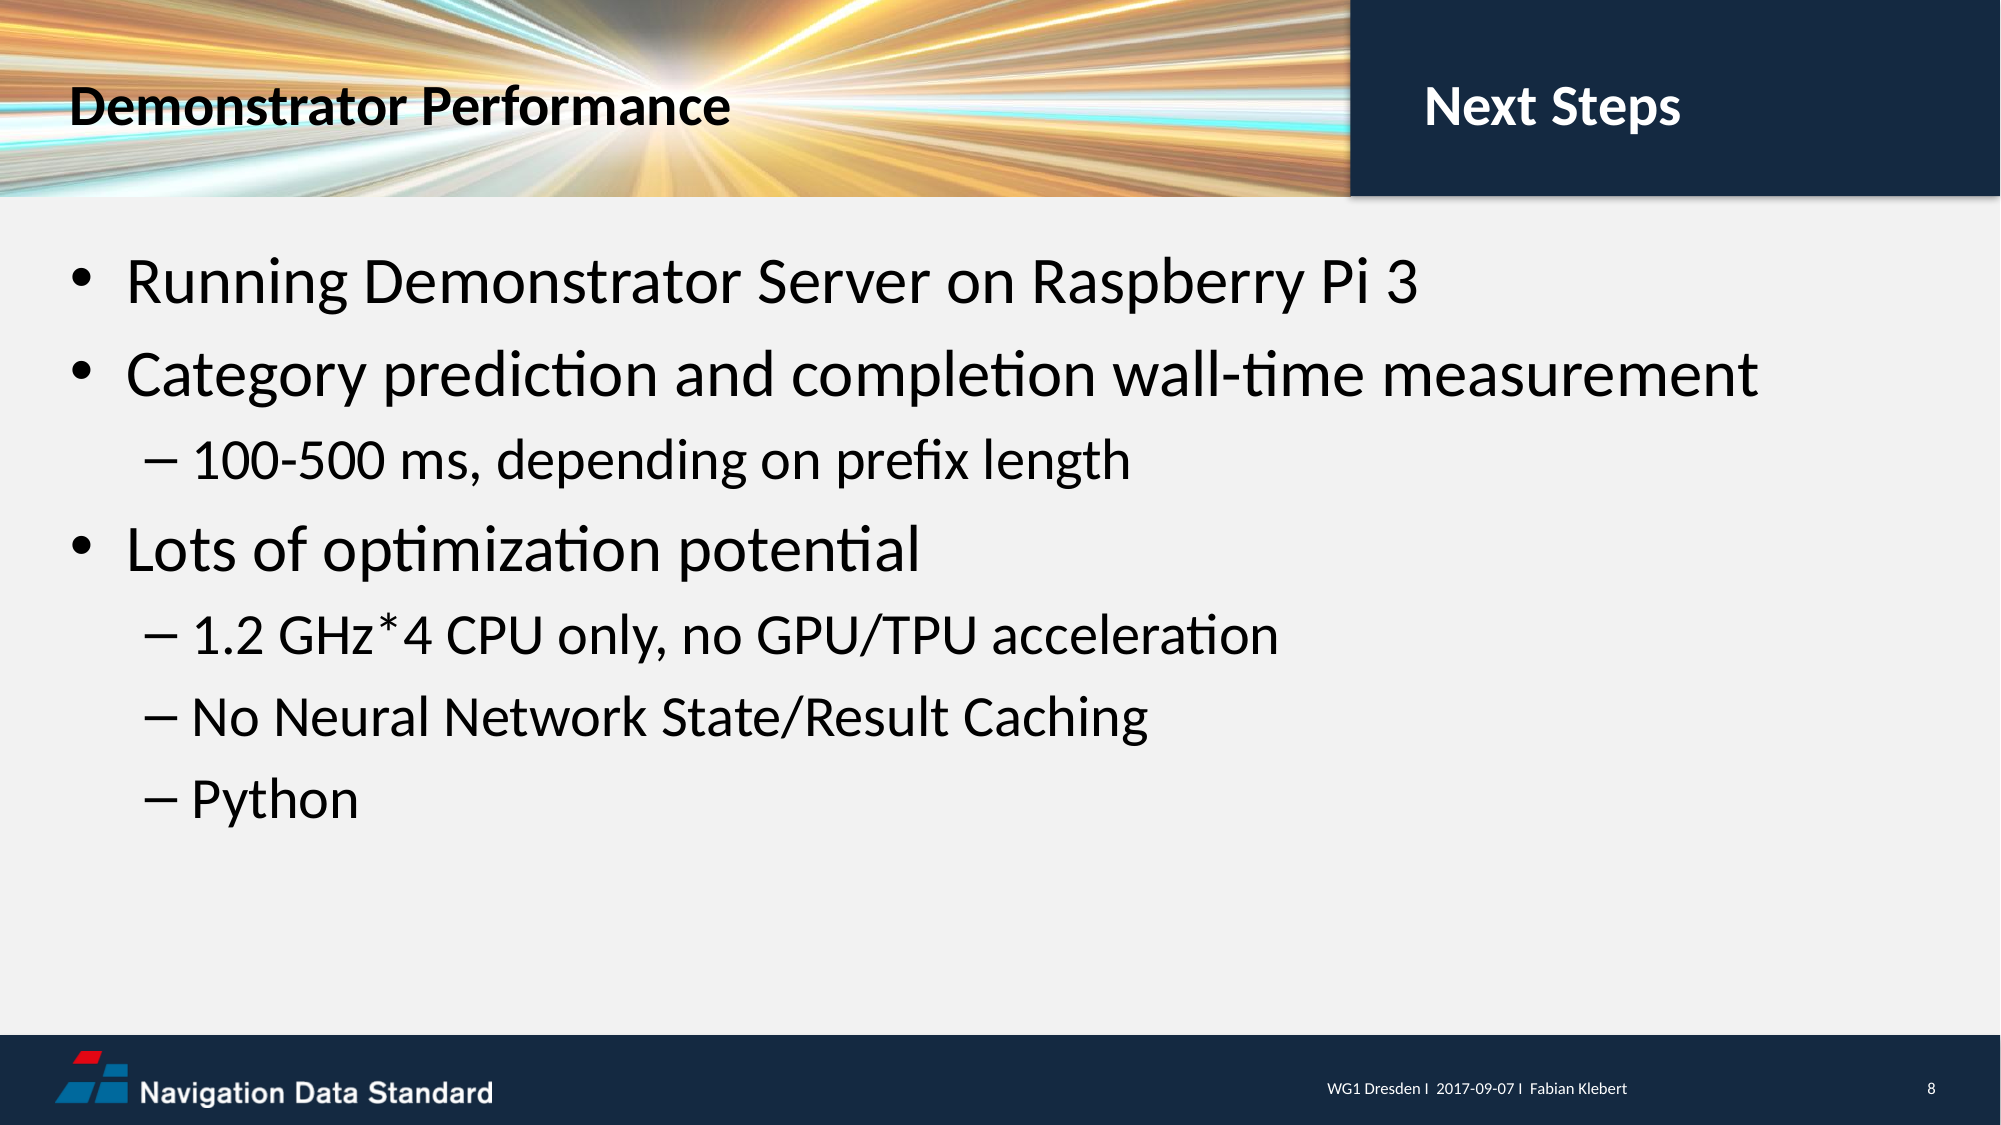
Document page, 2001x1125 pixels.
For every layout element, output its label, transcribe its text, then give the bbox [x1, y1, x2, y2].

list Demonstrator Performance [55, 30, 1237, 173]
picture [0, 0, 1350, 197]
list Running Demonstrator Server on Raspberry Pi 3 Category prediction and completion wall-time measurement 100-500 ms, depending on prefix length Lots of optimization potential 1.2 GHz*4 CPU only, no GPU/TPU acceleration No Neural Network State/Result Caching Python [55, 229, 1945, 1000]
list Next Steps [1409, 30, 1945, 173]
picture [55, 1051, 492, 1108]
